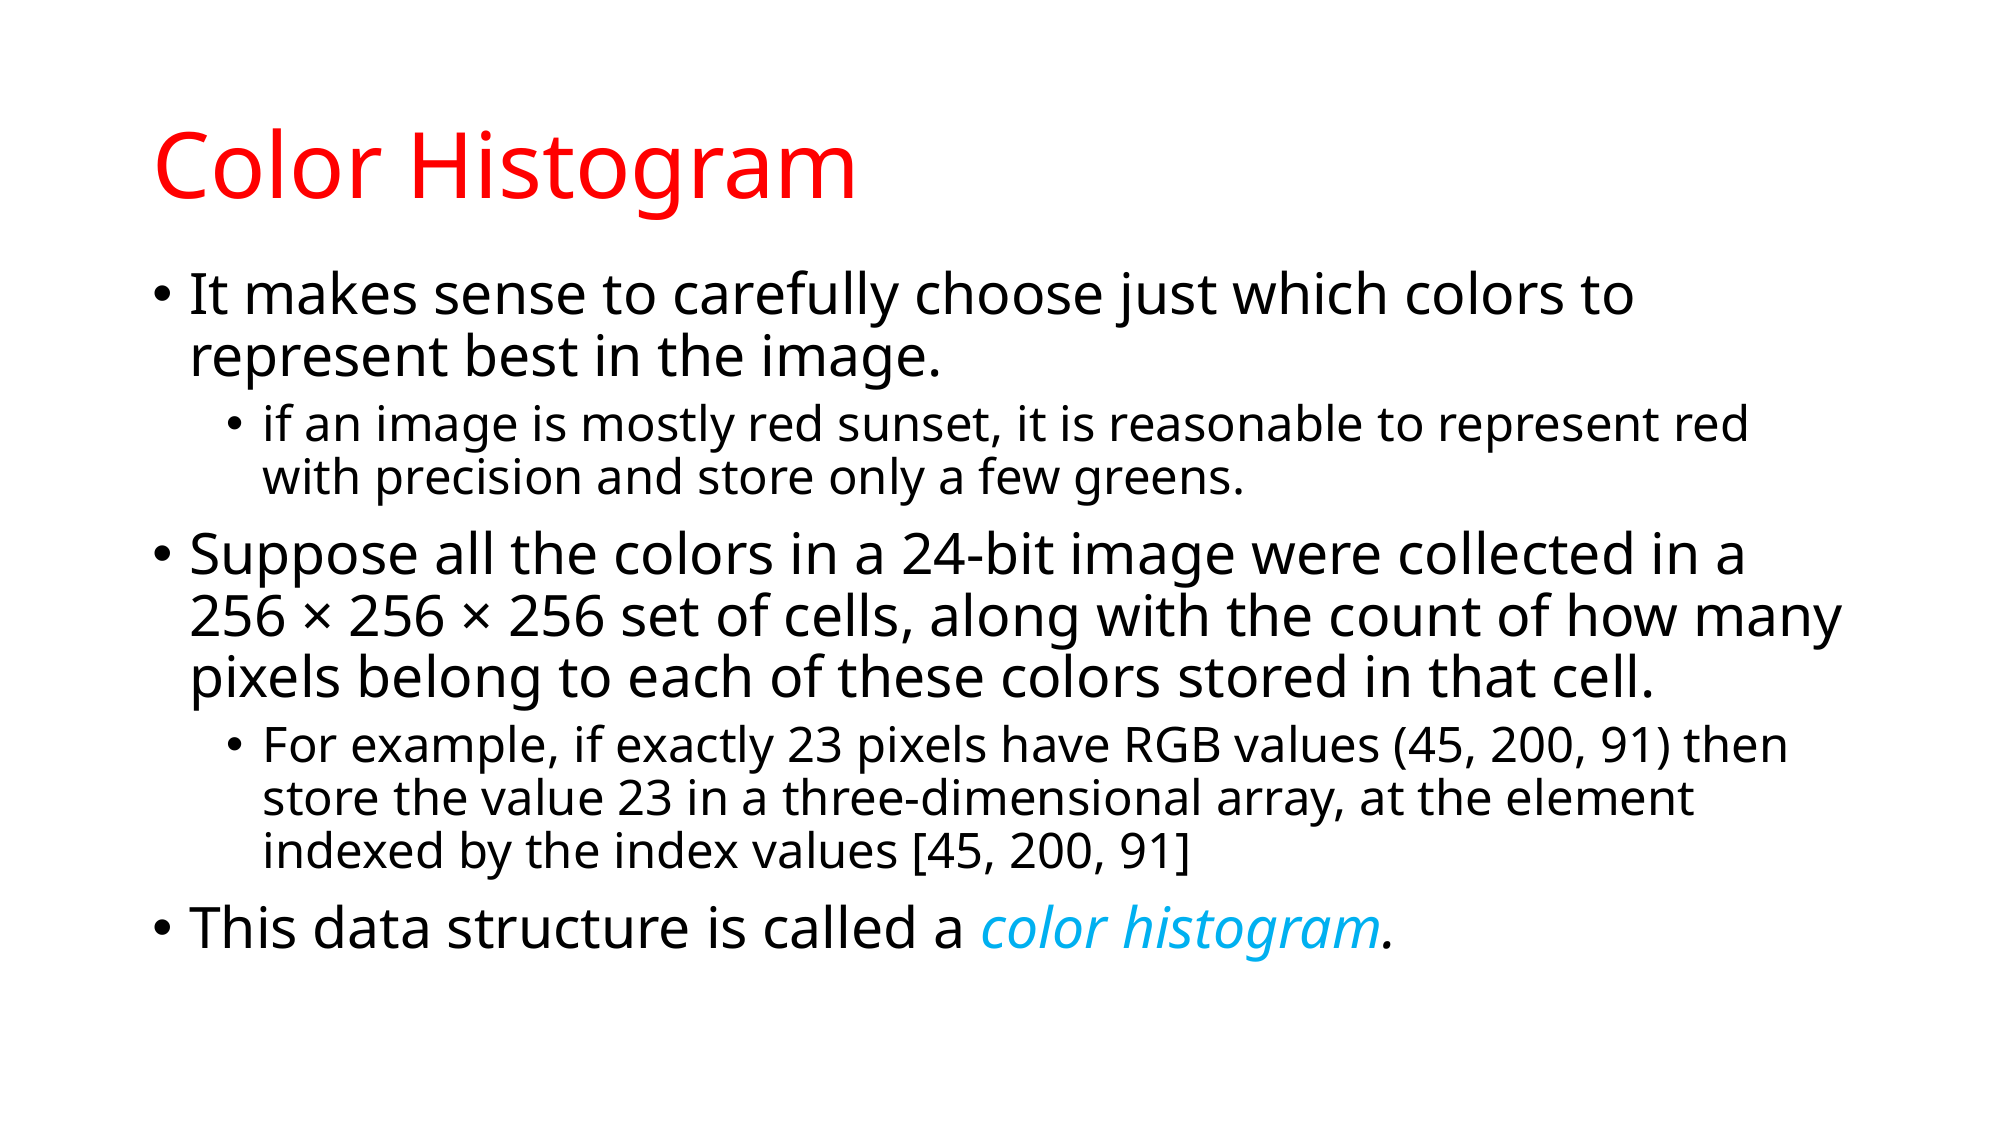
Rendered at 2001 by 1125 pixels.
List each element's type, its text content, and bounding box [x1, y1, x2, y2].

list It makes sense to carefully choose just which colors to represent best in the image. if an image is mostly red sunset, it is reasonable to represent red with precision and store only a few greens. Suppose all the colors in a 24-bit image were collected in a 256 × 256 × 256 set of cells, along with the count of how many pixels belong to each of these colors stored in that cell. For example, if exactly 23 pixels have RGB values (45, 200, 91) then store the value 23 in a three-dimensional array, at the element indexed by the index values [45, 200, 91] This data structure is called a color histogram. [137, 258, 1863, 1023]
title Color Histogram [137, 59, 1863, 258]
